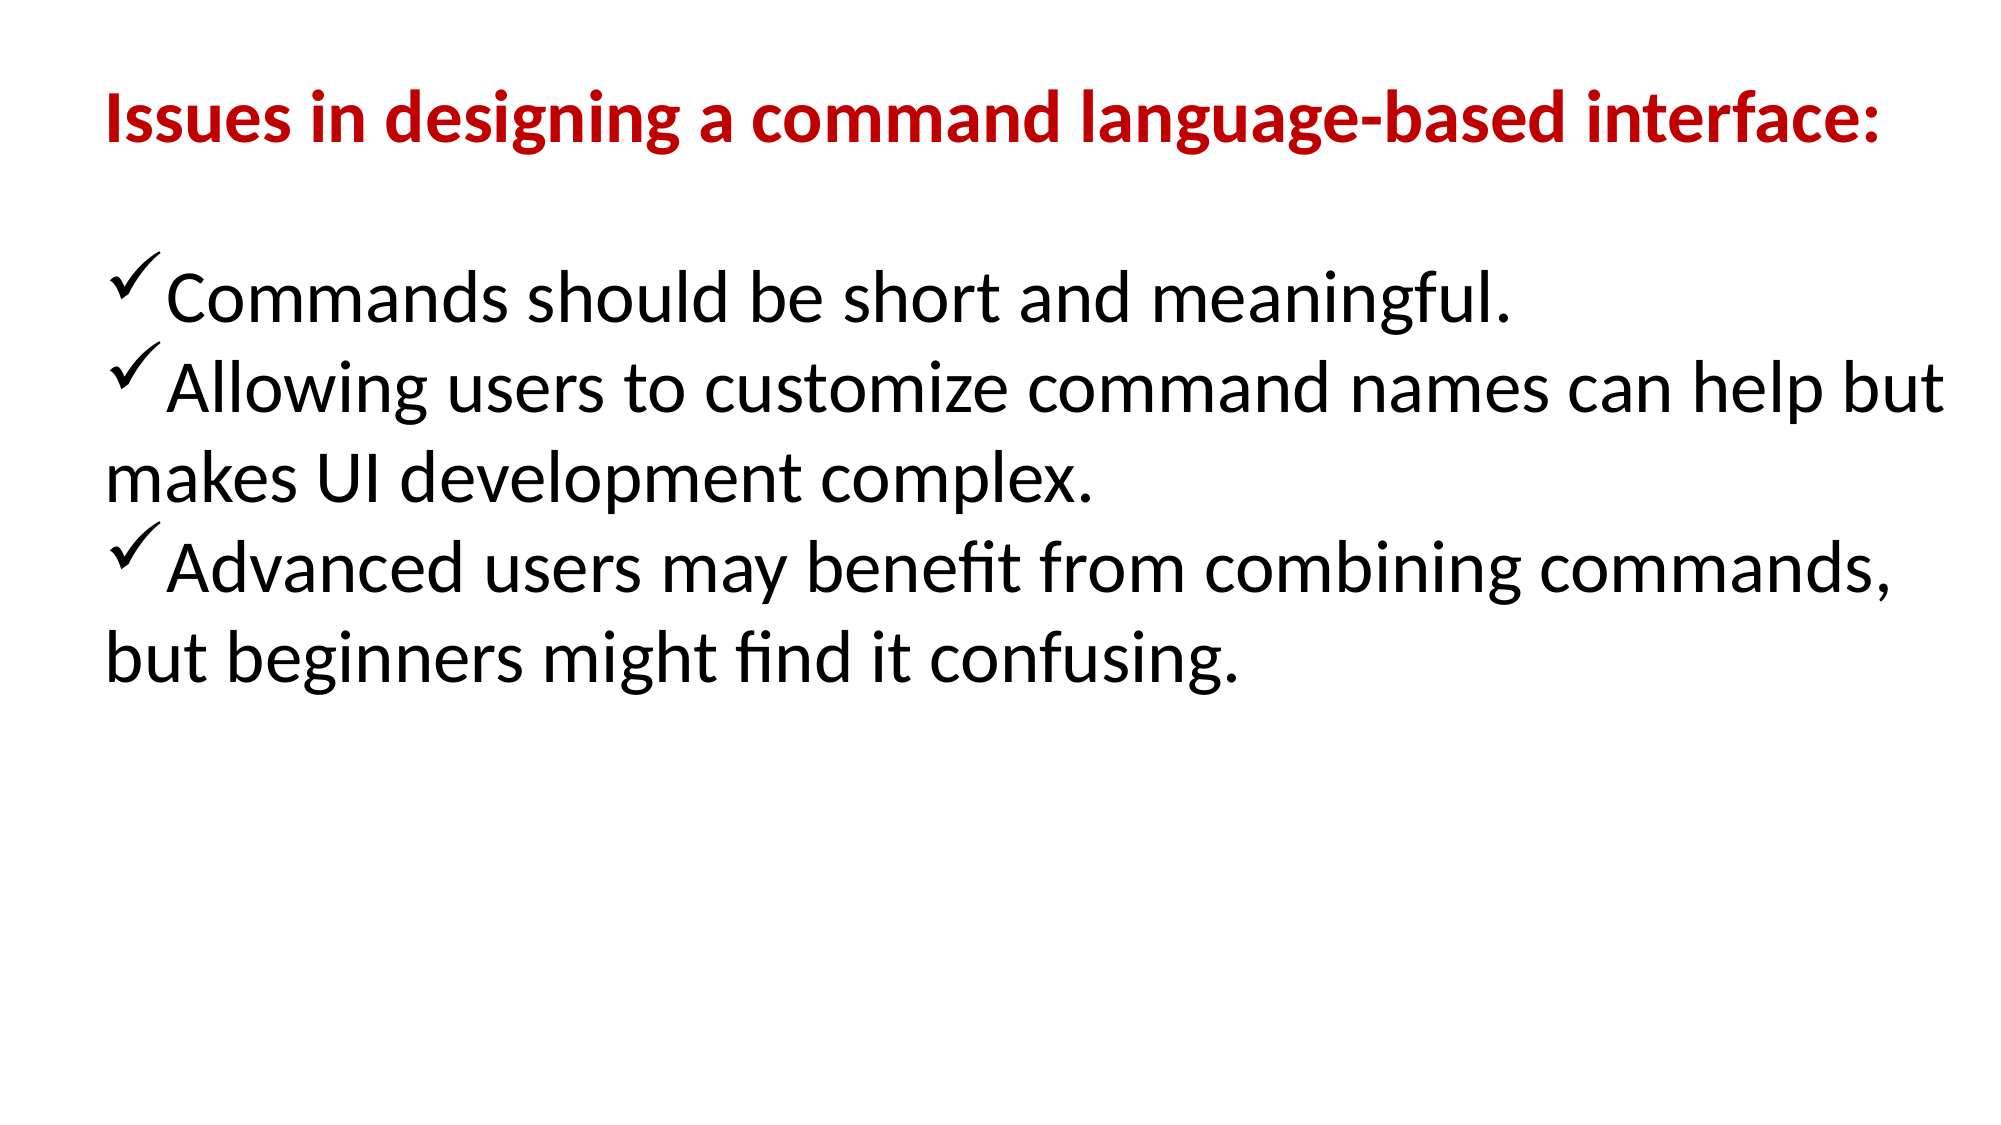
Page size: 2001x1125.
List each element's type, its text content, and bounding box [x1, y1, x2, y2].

text_box Issues in designing a command language-based interface: Commands should be short and meaningful. Allowing users to customize command names can help but makes UI development complex. Advanced users may benefit from combining commands, but beginners might find it confusing. [89, 59, 1971, 705]
